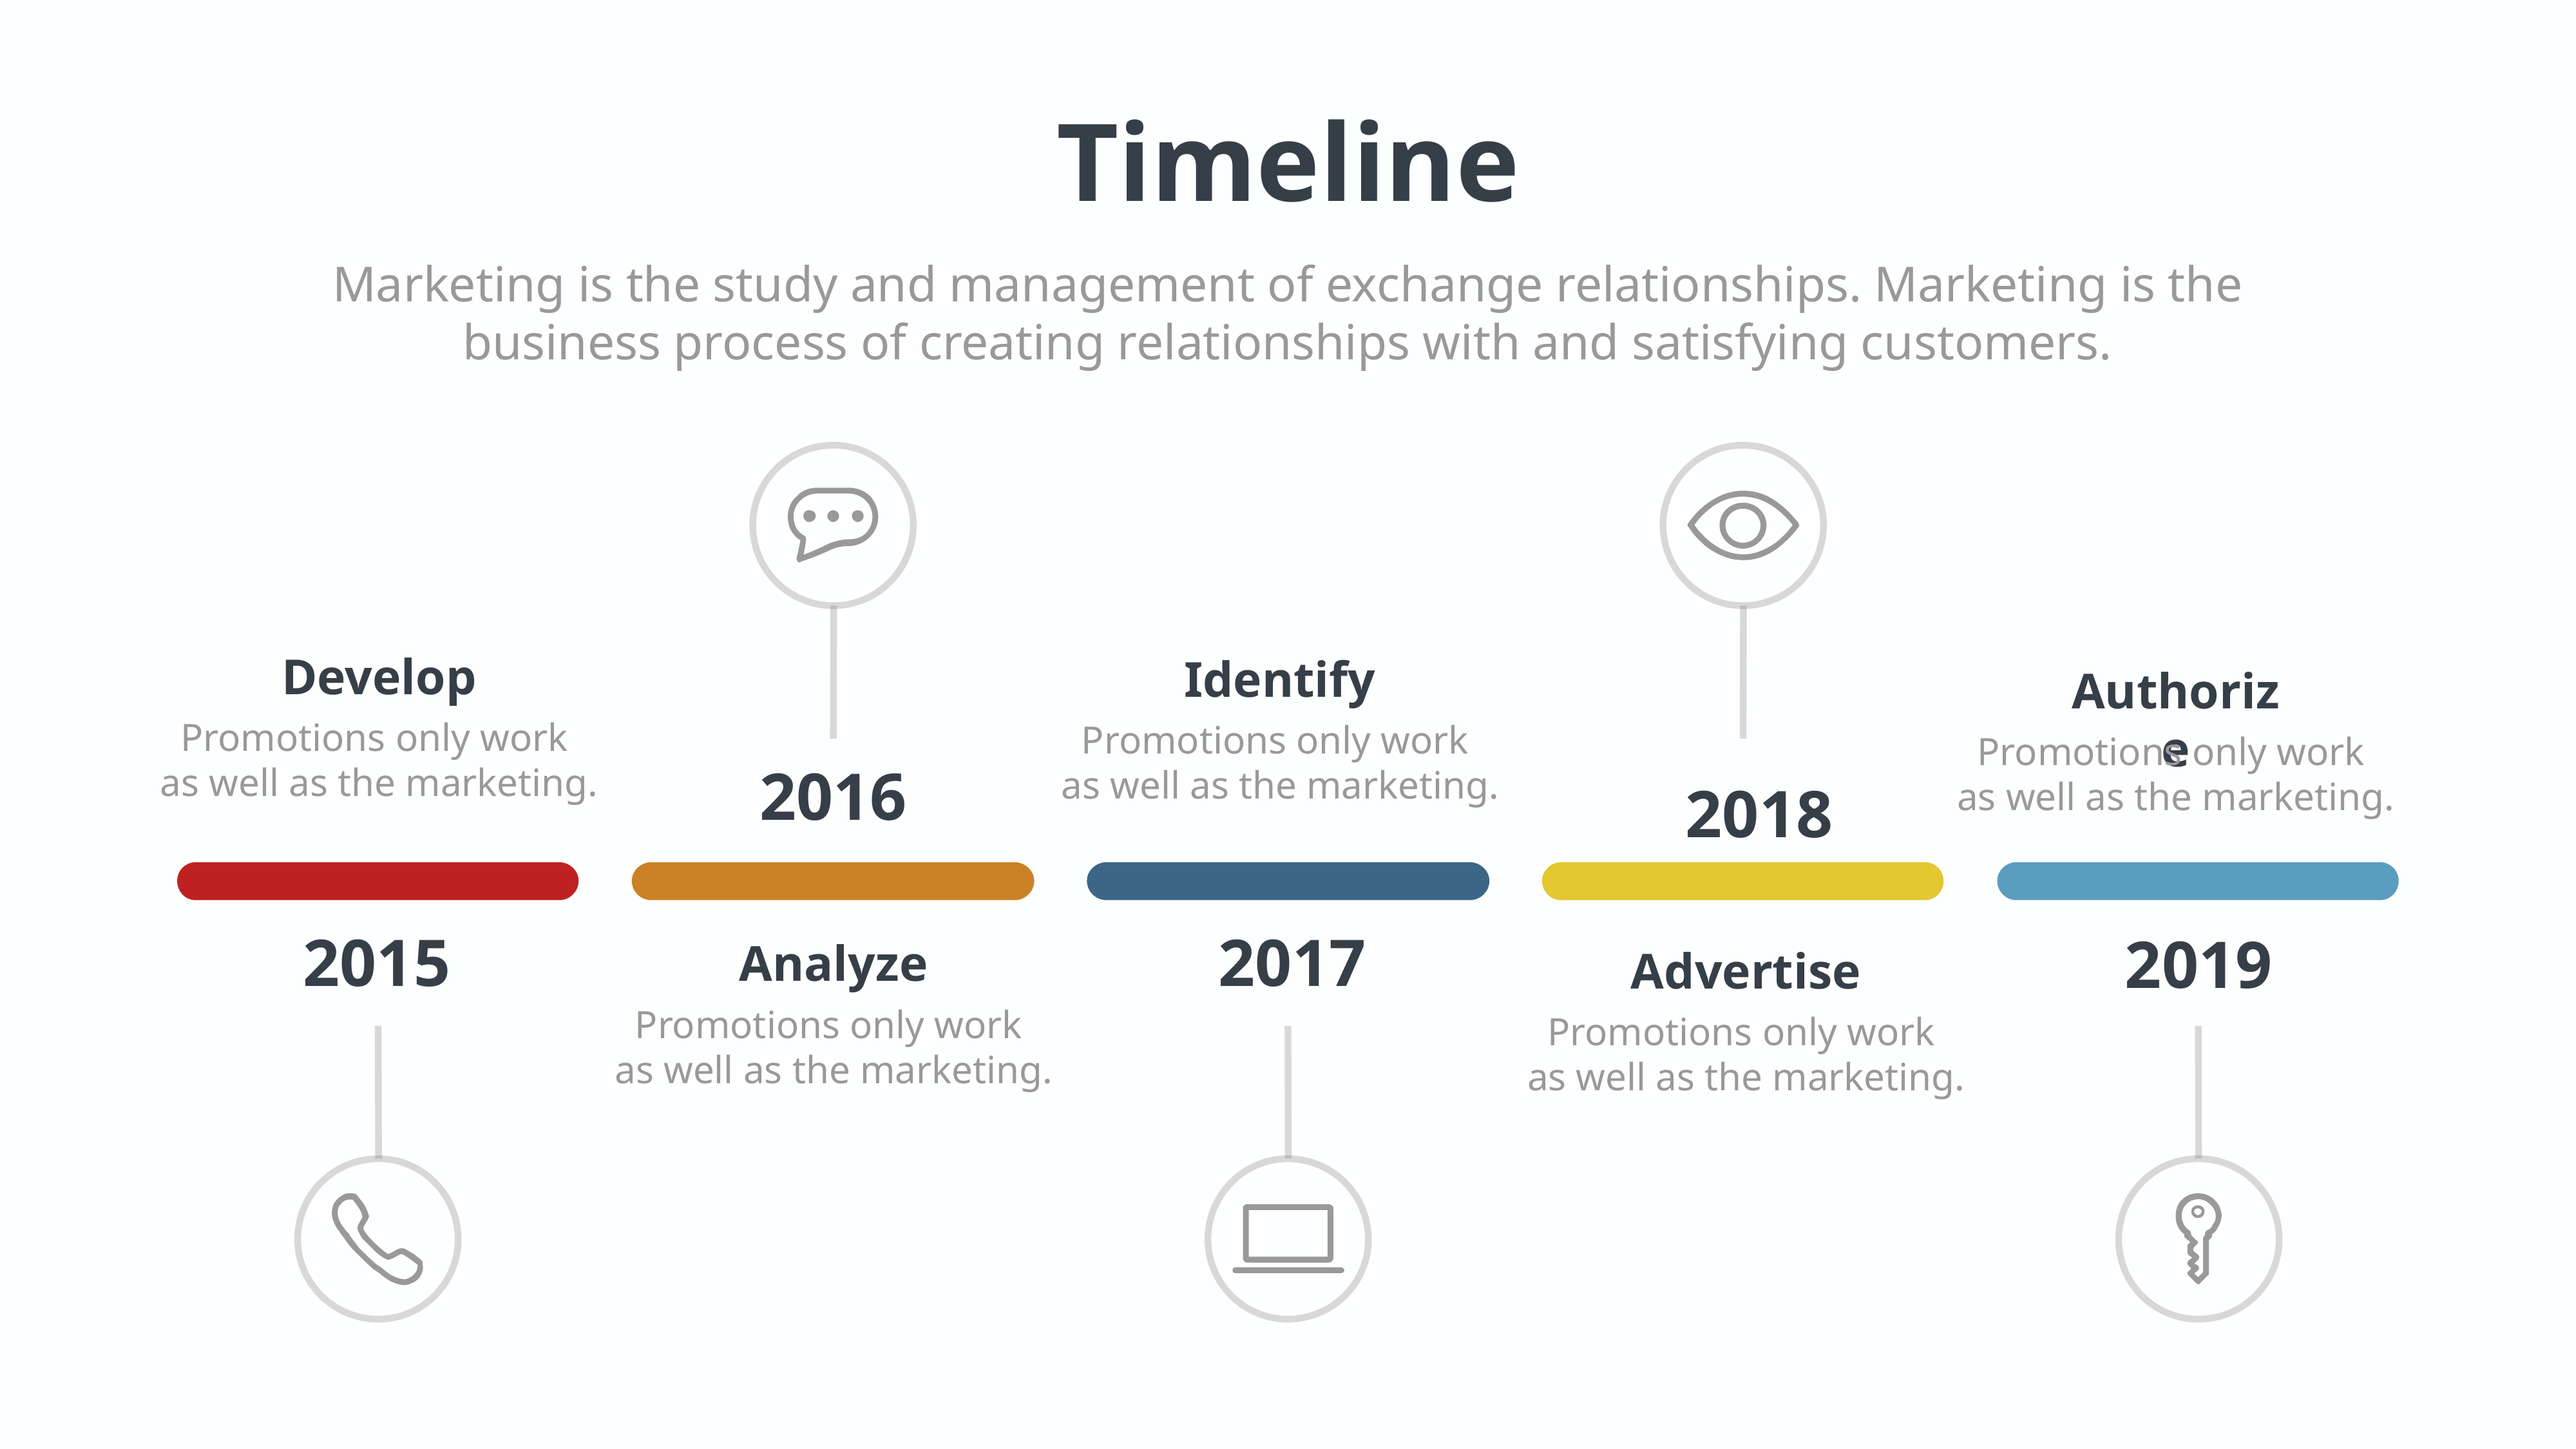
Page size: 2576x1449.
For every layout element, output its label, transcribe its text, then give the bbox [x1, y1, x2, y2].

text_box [140, 641, 618, 810]
text_box [1087, 862, 1490, 900]
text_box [595, 928, 1073, 1097]
text_box [1719, 502, 1767, 549]
text_box [2119, 1159, 2280, 1320]
text_box 2018 [1634, 768, 1885, 856]
text_box [1541, 862, 1944, 900]
text_box [2191, 1205, 2205, 1218]
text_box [1041, 643, 1519, 813]
text_box [1208, 1159, 1369, 1320]
text_box [177, 862, 579, 900]
text_box [631, 862, 1035, 900]
text_box [803, 510, 816, 522]
text_box [752, 445, 913, 606]
text_box [1997, 862, 2399, 900]
text_box [2175, 1193, 2222, 1285]
text_box [1663, 445, 1824, 606]
text_box Marketing is the study and management of exchange relationships. Marketing is the business process of creating relationships with and satisfying customers. [259, 249, 2317, 375]
text_box [1687, 491, 1800, 560]
text_box [852, 510, 864, 522]
text_box [332, 1193, 423, 1285]
text_box [298, 1159, 459, 1320]
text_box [1507, 936, 1985, 1104]
text_box 2017 [1166, 917, 1418, 1004]
text_box [787, 488, 879, 563]
text_box 2016 [707, 751, 960, 838]
text_box [827, 510, 839, 522]
text_box 2019 [2072, 919, 2325, 1006]
text_box Timeline [1047, 89, 1529, 227]
text_box [1232, 1267, 1345, 1273]
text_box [1936, 655, 2415, 824]
text_box 2015 [251, 917, 503, 1004]
text_box [1243, 1204, 1333, 1263]
